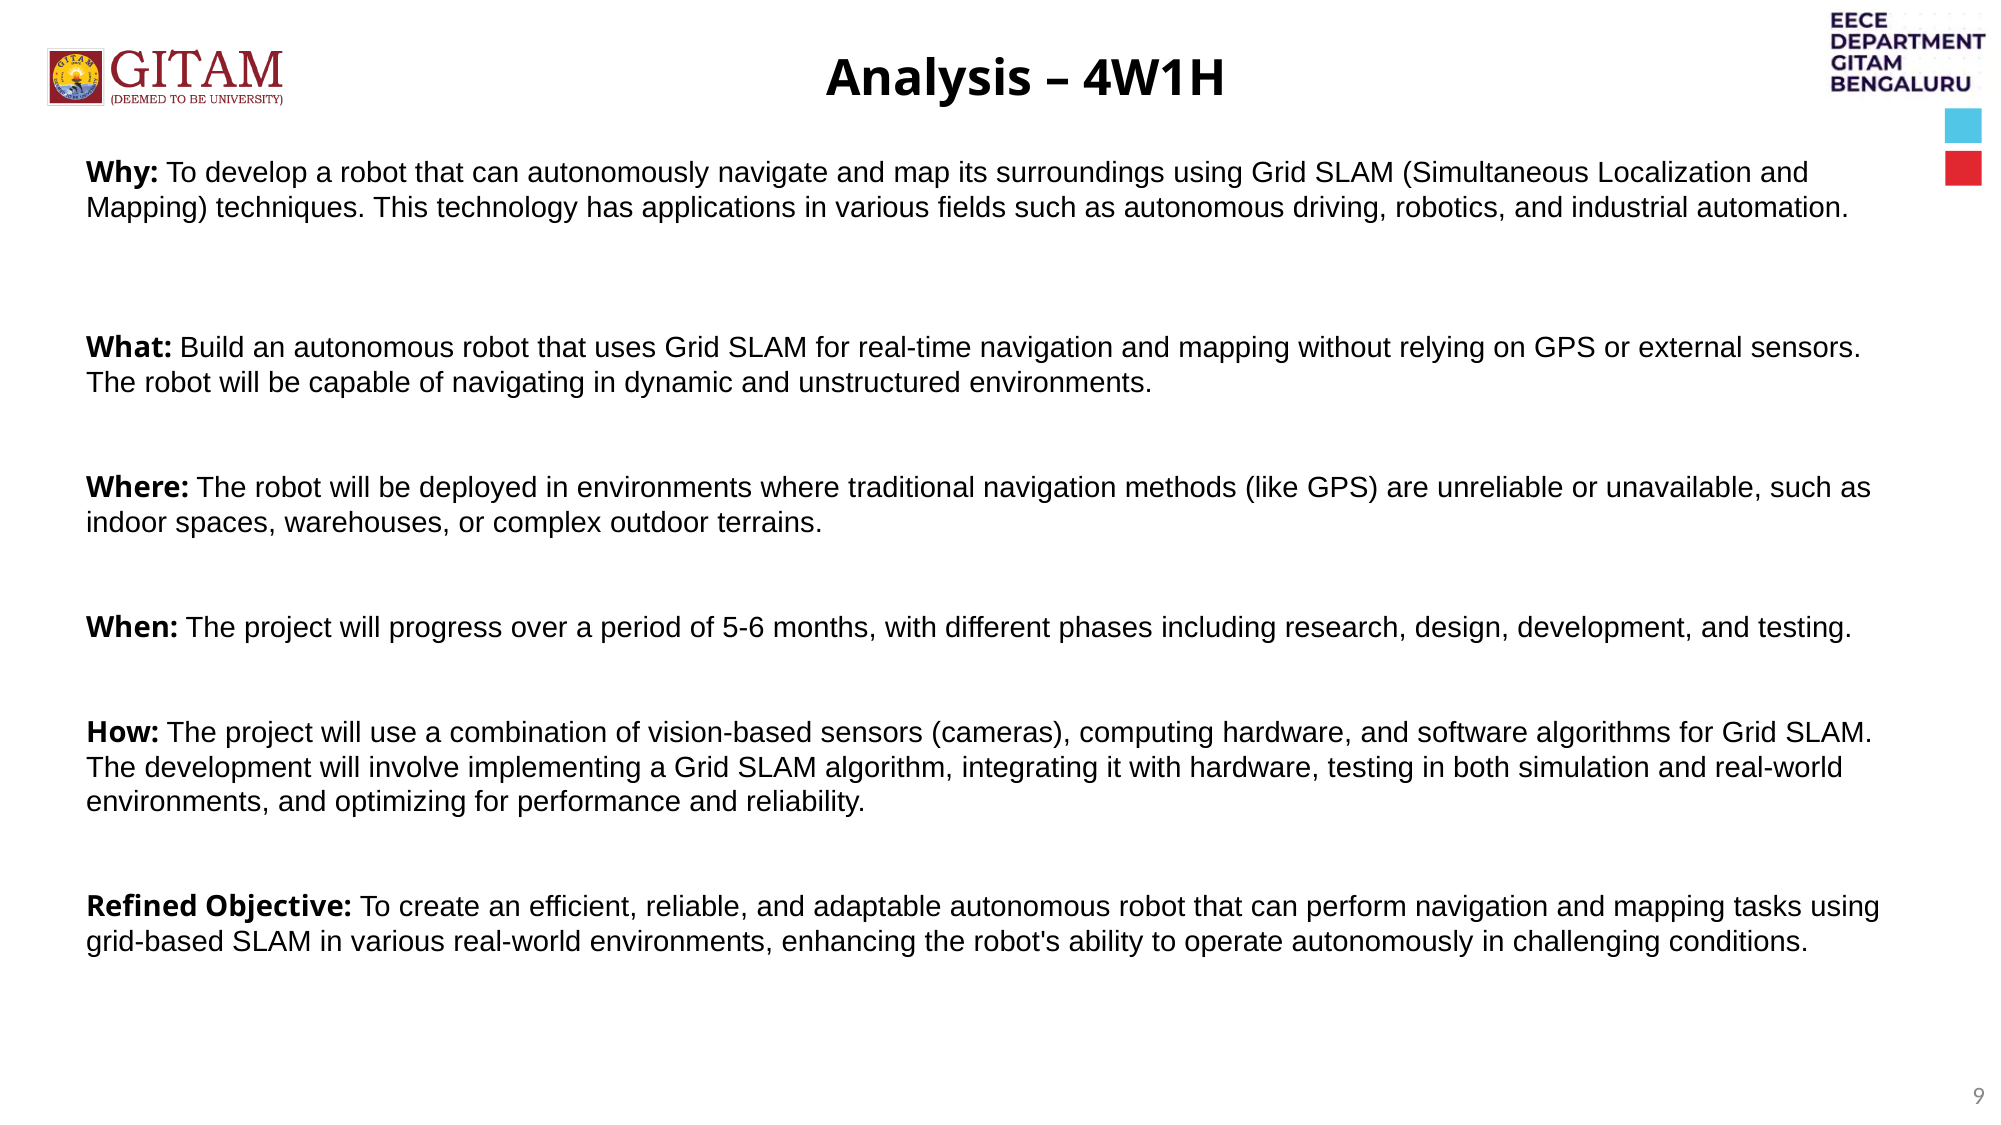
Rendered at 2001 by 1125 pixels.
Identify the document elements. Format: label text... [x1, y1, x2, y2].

text_box Analysis – 4W1H [163, 38, 1889, 119]
text_box Why: To develop a robot that can autonomously navigate and map its surroundings using Grid SLAM (Simultaneous Localization and Mapping) techniques. This technology has applications in various fields such as autonomous driving, robotics, and industrial automation. What: Build an autonomous robot that uses Grid SLAM for real-time navigation and mapping without relying on GPS or external sensors. The robot will be capable of navigating in dynamic and unstructured environments. Where: The robot will be deployed in environments where traditional navigation methods (like GPS) are unreliable or unavailable, such as indoor spaces, warehouses, or complex outdoor terrains. When: The project will progress over a period of 5-6 months, with different phases including research, design, development, and testing. How: The project will use a combination of vision-based sensors (cameras), computing hardware, and software algorithms for Grid SLAM. The development will involve implementing a Grid SLAM algorithm, integrating it with hardware, testing in both simulation and real-world environments, and optimizing for performance and reliability. Refined Objective: To create an efficient, reliable, and adaptable autonomous robot that can perform navigation and mapping tasks using grid-based SLAM in various real-world environments, enhancing the robot's ability to operate autonomously in challenging conditions. [70, 145, 1929, 1087]
slide_number 9 [1550, 1065, 2000, 1125]
picture [43, 42, 163, 112]
picture [1824, 1, 2000, 101]
